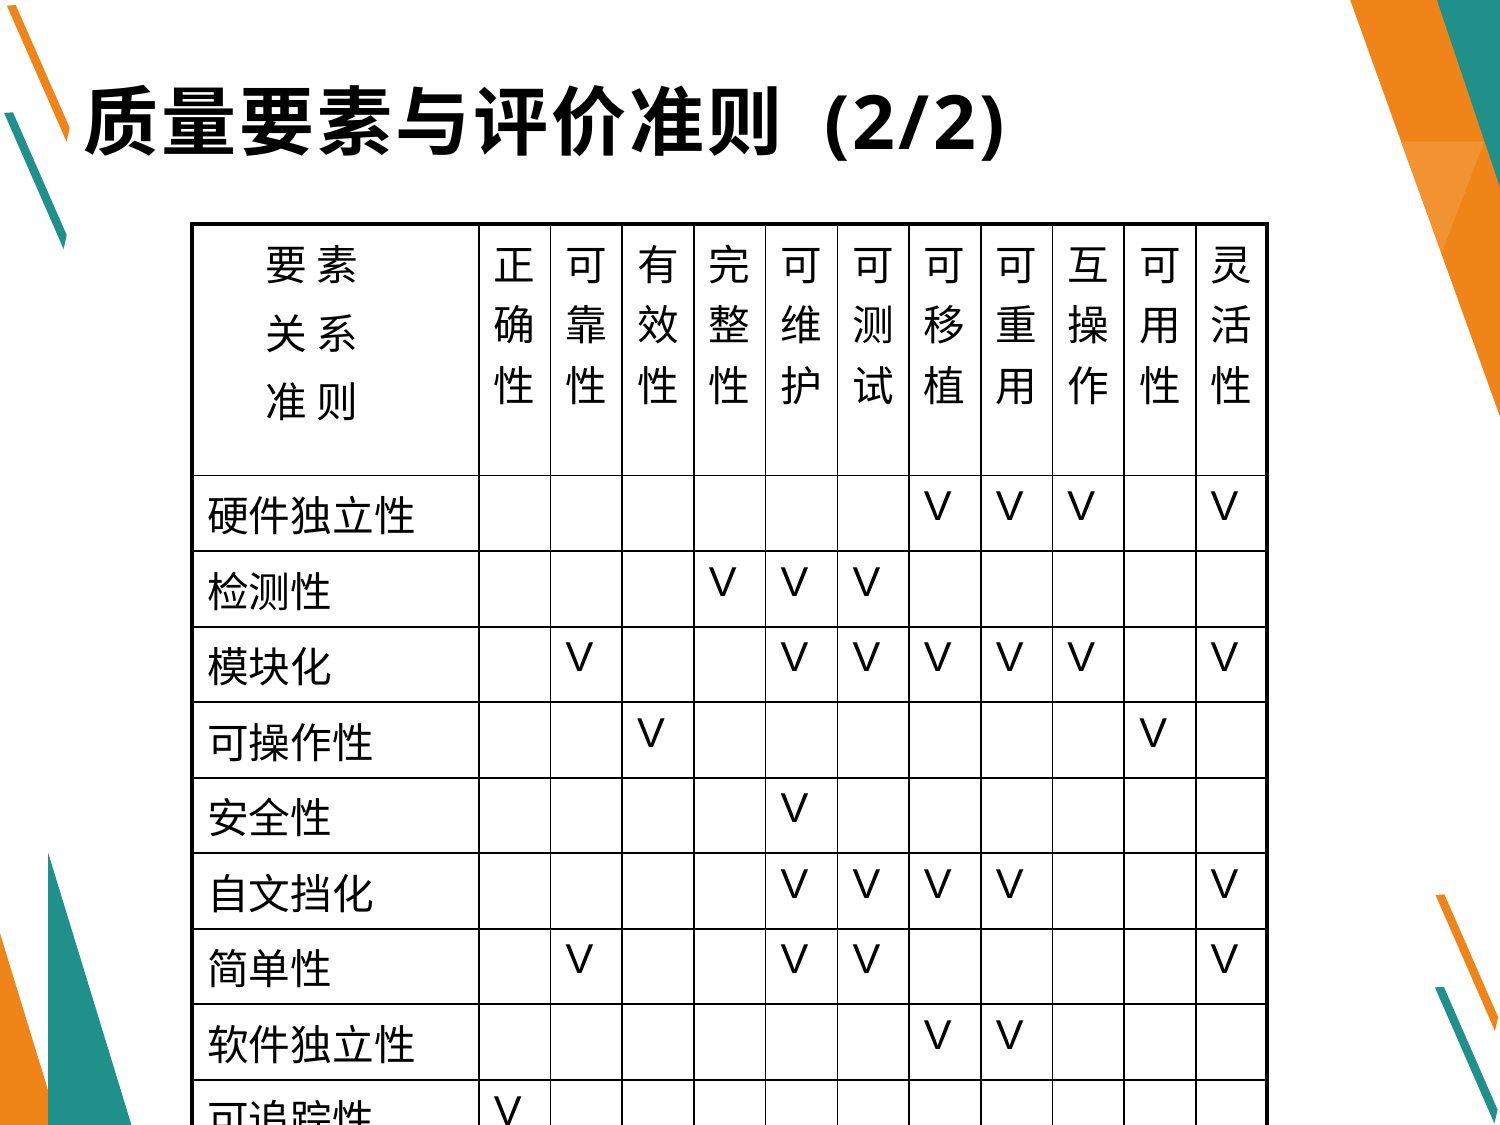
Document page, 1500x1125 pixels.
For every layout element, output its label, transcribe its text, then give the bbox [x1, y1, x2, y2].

table_cell [480, 1005, 550, 1079]
table_cell [551, 1081, 621, 1125]
table_cell V [838, 628, 908, 701]
table_cell [1125, 628, 1195, 701]
table_cell 自文挡化 [194, 854, 478, 928]
table_cell V [838, 552, 908, 626]
table_cell 检测性 [194, 552, 478, 626]
table_cell 简单性 [194, 930, 478, 1003]
table_cell [480, 703, 550, 777]
table_cell V [551, 930, 621, 1003]
table_cell [695, 1081, 765, 1125]
table_cell [910, 552, 980, 626]
table_cell 安全性 [194, 779, 478, 852]
table_cell [1197, 552, 1265, 626]
table_cell [480, 628, 550, 701]
table_cell [1197, 1005, 1265, 1079]
table_cell [838, 476, 908, 550]
table_cell [838, 1081, 908, 1125]
table_cell [982, 930, 1052, 1003]
table_cell V [910, 1005, 980, 1079]
table_cell [695, 930, 765, 1003]
table_cell V [982, 854, 1052, 928]
table_cell V [766, 628, 837, 701]
table_cell [1053, 1081, 1123, 1125]
list 质量要素与评价准则 (2/2) [68, 40, 1235, 198]
table_cell [766, 703, 837, 777]
table_header 互操作 [1053, 226, 1123, 475]
table_cell [695, 703, 765, 777]
table_cell V [1053, 476, 1123, 550]
table_cell V [1197, 930, 1265, 1003]
table_cell [623, 930, 693, 1003]
table_cell [1197, 779, 1265, 852]
table_cell V [838, 854, 908, 928]
table_cell [1197, 703, 1265, 777]
table_cell V [838, 930, 908, 1003]
table_cell [695, 854, 765, 928]
table_cell [1125, 552, 1195, 626]
table_header 正确性 [480, 226, 550, 475]
table_header 灵活性 [1197, 226, 1265, 475]
table_cell [623, 552, 693, 626]
table_cell V [695, 552, 765, 626]
table_cell [480, 930, 550, 1003]
table_cell V [766, 930, 837, 1003]
table_cell [551, 476, 621, 550]
table_cell [551, 703, 621, 777]
table_cell [695, 476, 765, 550]
table_cell [910, 779, 980, 852]
table_cell [551, 552, 621, 626]
table_cell [1053, 703, 1123, 777]
table_header 可测试 [838, 226, 908, 475]
table_header 可维护 [766, 226, 837, 475]
table_cell V [982, 628, 1052, 701]
table_cell V [910, 628, 980, 701]
table_cell [1125, 930, 1195, 1003]
table_cell [623, 1081, 693, 1125]
table_cell [623, 628, 693, 701]
table_cell [766, 1081, 837, 1125]
table_cell [480, 552, 550, 626]
table_cell V [766, 779, 837, 852]
table_cell [838, 703, 908, 777]
table_cell V [1197, 628, 1265, 701]
table_cell [838, 1005, 908, 1079]
table_cell [623, 854, 693, 928]
table_header 有效性 [623, 226, 693, 475]
table_cell [1053, 854, 1123, 928]
table_cell [910, 1081, 980, 1125]
table_cell V [982, 476, 1052, 550]
table_header 要 素 关 系 准 则 [194, 226, 478, 475]
table_cell [1053, 779, 1123, 852]
table_cell [623, 476, 693, 550]
table_cell V [910, 476, 980, 550]
table_cell [1053, 930, 1123, 1003]
table_cell [480, 854, 550, 928]
table_cell [1053, 552, 1123, 626]
table_cell [551, 854, 621, 928]
table_cell [982, 703, 1052, 777]
table_header 可重用 [982, 226, 1052, 475]
table_cell [766, 476, 837, 550]
table_header 可靠性 [551, 226, 621, 475]
table_cell [1053, 1005, 1123, 1079]
table_cell [551, 1005, 621, 1079]
table_cell V [623, 703, 693, 777]
table_cell [1125, 1081, 1195, 1125]
table_cell [1125, 1005, 1195, 1079]
table_cell V [910, 854, 980, 928]
table_cell V [1197, 854, 1265, 928]
table_cell [623, 1005, 693, 1079]
table_cell V [1053, 628, 1123, 701]
table_cell [838, 779, 908, 852]
table_cell [695, 1005, 765, 1079]
table_cell V [1197, 476, 1265, 550]
table_cell [695, 628, 765, 701]
table_cell V [982, 1005, 1052, 1079]
table_header 可移植 [910, 226, 980, 475]
table_cell [1125, 476, 1195, 550]
table_cell [982, 779, 1052, 852]
table_cell [623, 779, 693, 852]
table_header 可用性 [1125, 226, 1195, 475]
table_cell 模块化 [194, 628, 478, 701]
table_cell [982, 1081, 1052, 1125]
table_cell [1125, 854, 1195, 928]
table_cell [695, 779, 765, 852]
table_cell 硬件独立性 [194, 476, 478, 550]
table_cell V [480, 1081, 550, 1125]
table_cell [480, 476, 550, 550]
table_cell V [1125, 703, 1195, 777]
table_cell 可操作性 [194, 703, 478, 777]
table_cell [551, 779, 621, 852]
table_cell 可追踪性 [194, 1081, 478, 1125]
table_cell [910, 703, 980, 777]
table_cell [910, 930, 980, 1003]
table_cell [982, 552, 1052, 626]
table_cell V [766, 854, 837, 928]
table_header 完整性 [695, 226, 765, 475]
table_cell V [766, 552, 837, 626]
table_cell [480, 779, 550, 852]
table_cell V [551, 628, 621, 701]
table_cell [766, 1005, 837, 1079]
table_cell [1125, 779, 1195, 852]
table_cell [1197, 1081, 1265, 1125]
table_cell 软件独立性 [194, 1005, 478, 1079]
